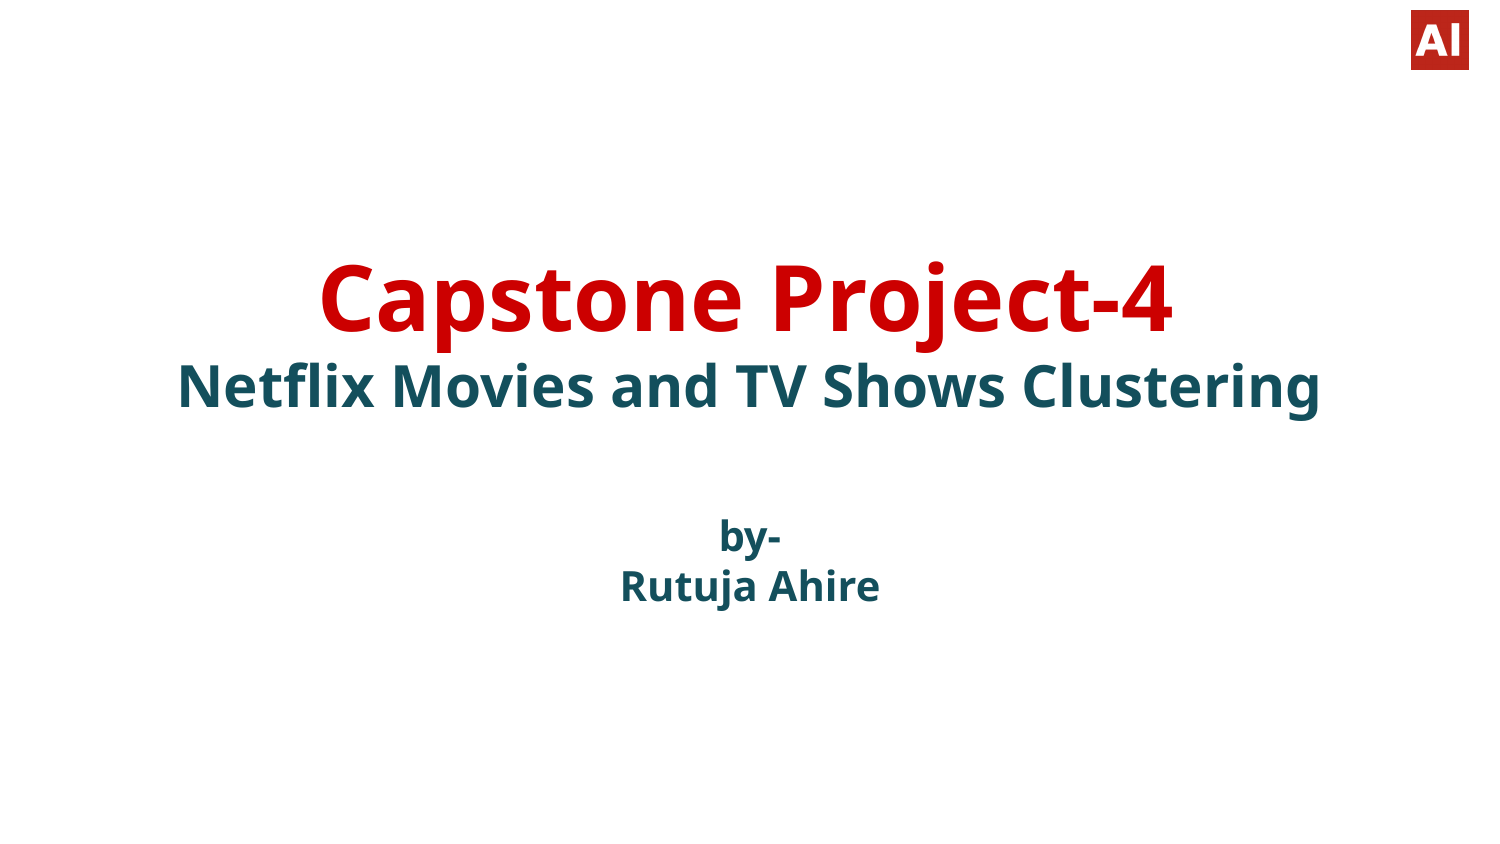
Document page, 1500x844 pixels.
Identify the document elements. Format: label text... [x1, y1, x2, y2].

title Capstone Project-4 Netflix Movies and TV Shows Clustering by- Rutuja Ahire [51, 83, 1449, 705]
picture [1411, 10, 1469, 70]
